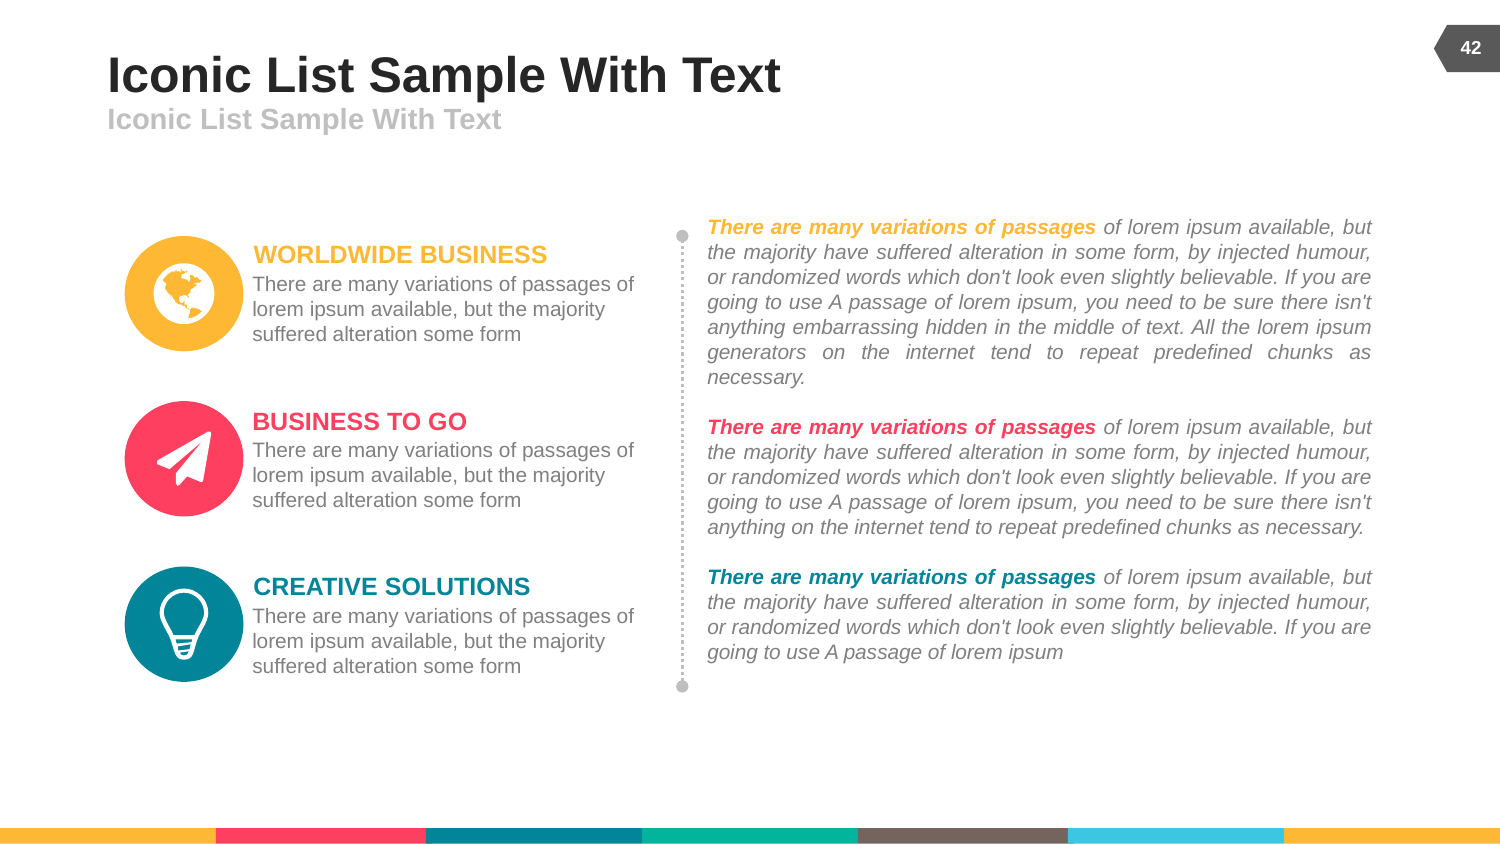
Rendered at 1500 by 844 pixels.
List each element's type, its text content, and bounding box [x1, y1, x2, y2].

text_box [124, 235, 244, 352]
text_box BUSINESS TO GO [252, 405, 654, 436]
text_box There are many variations of passages of lorem ipsum available, but the majority suffered alteration some form [252, 603, 678, 686]
text_box CREATIVE SOLUTIONS [253, 570, 532, 601]
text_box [124, 566, 244, 683]
slide_number 42 [1439, 24, 1500, 70]
text_box There are many variations of passages of lorem ipsum available, but the majority suffered alteration some form [252, 436, 678, 519]
text_box There are many variations of passages of lorem ipsum available, but the majority suffered alteration some form [252, 270, 678, 353]
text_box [124, 400, 244, 517]
text_box There are many variations of passages of lorem ipsum available, but the majority have suffered alteration in some form, by injected humour, or randomized words which don't look even slightly believable. If you are going to use A passage of lorem ipsum, you need to be sure there isn't anything embarrassing hidden in the middle of text. All the lorem ipsum generators on the internet tend to repeat predefined chunks as necessary. There are many variations of passages of lorem ipsum available, but the majority have suffered alteration in some form, by injected humour, or randomized words which don't look even slightly believable. If you are going to use A passage of lorem ipsum, you need to be sure there isn't anything on the internet tend to repeat predefined chunks as necessary. There are many variations of passages of lorem ipsum available, but the majority have suffered alteration in some form, by injected humour, or randomized words which don't look even slightly believable. If you are going to use A passage of lorem ipsum [707, 213, 1372, 689]
text_box WORLDWIDE BUSINESS [253, 238, 549, 269]
title Iconic List Sample With Text [107, 43, 1033, 102]
list Iconic List Sample With Text [107, 101, 783, 135]
